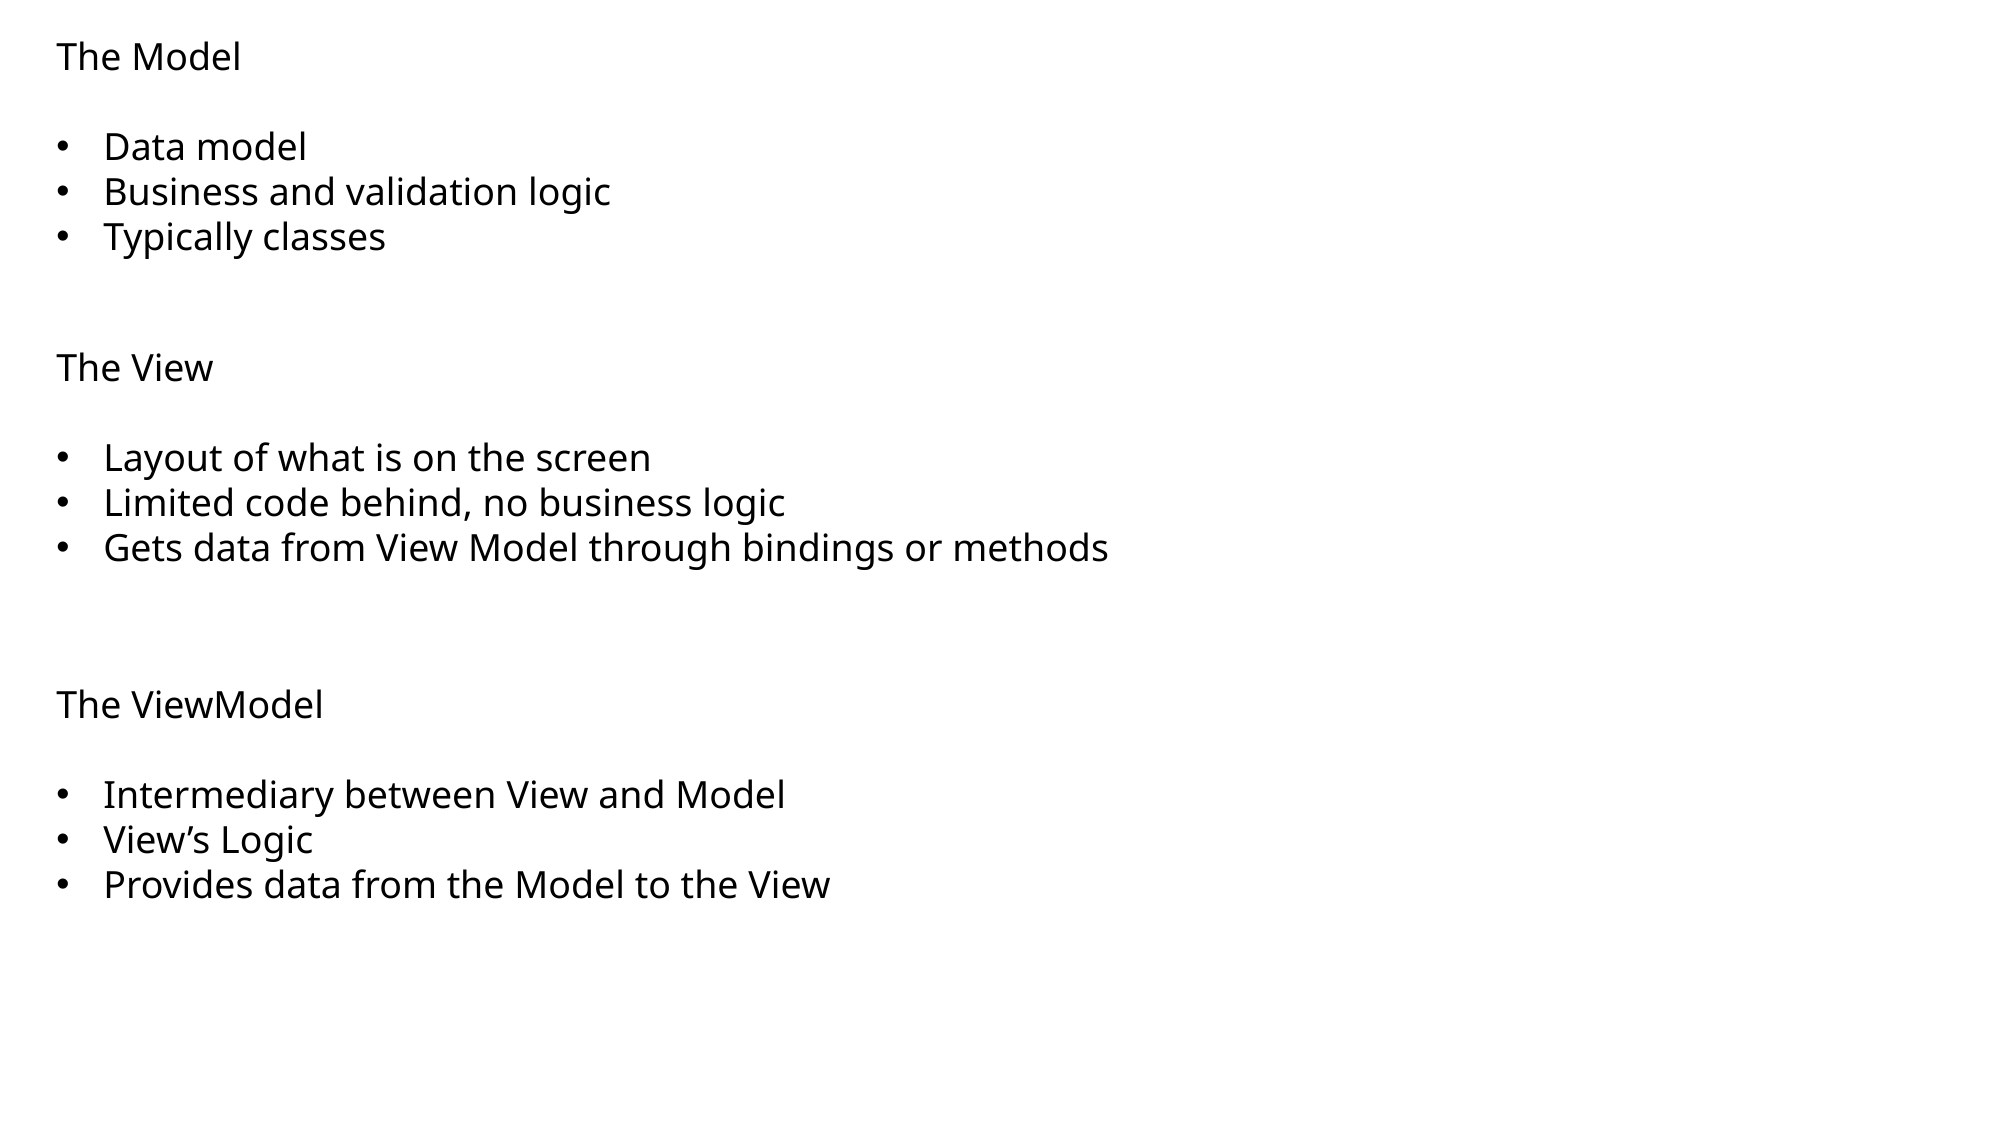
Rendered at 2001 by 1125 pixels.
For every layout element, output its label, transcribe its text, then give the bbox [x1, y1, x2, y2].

text_box The View Layout of what is on the screen Limited code behind, no business logic Gets data from View Model through bindings or methods [41, 336, 1132, 577]
text_box The ViewModel Intermediary between View and Model View’s Logic Provides data from the Model to the View [41, 673, 1132, 914]
text_box The Model Data model Business and validation logic Typically classes [41, 25, 1132, 266]
